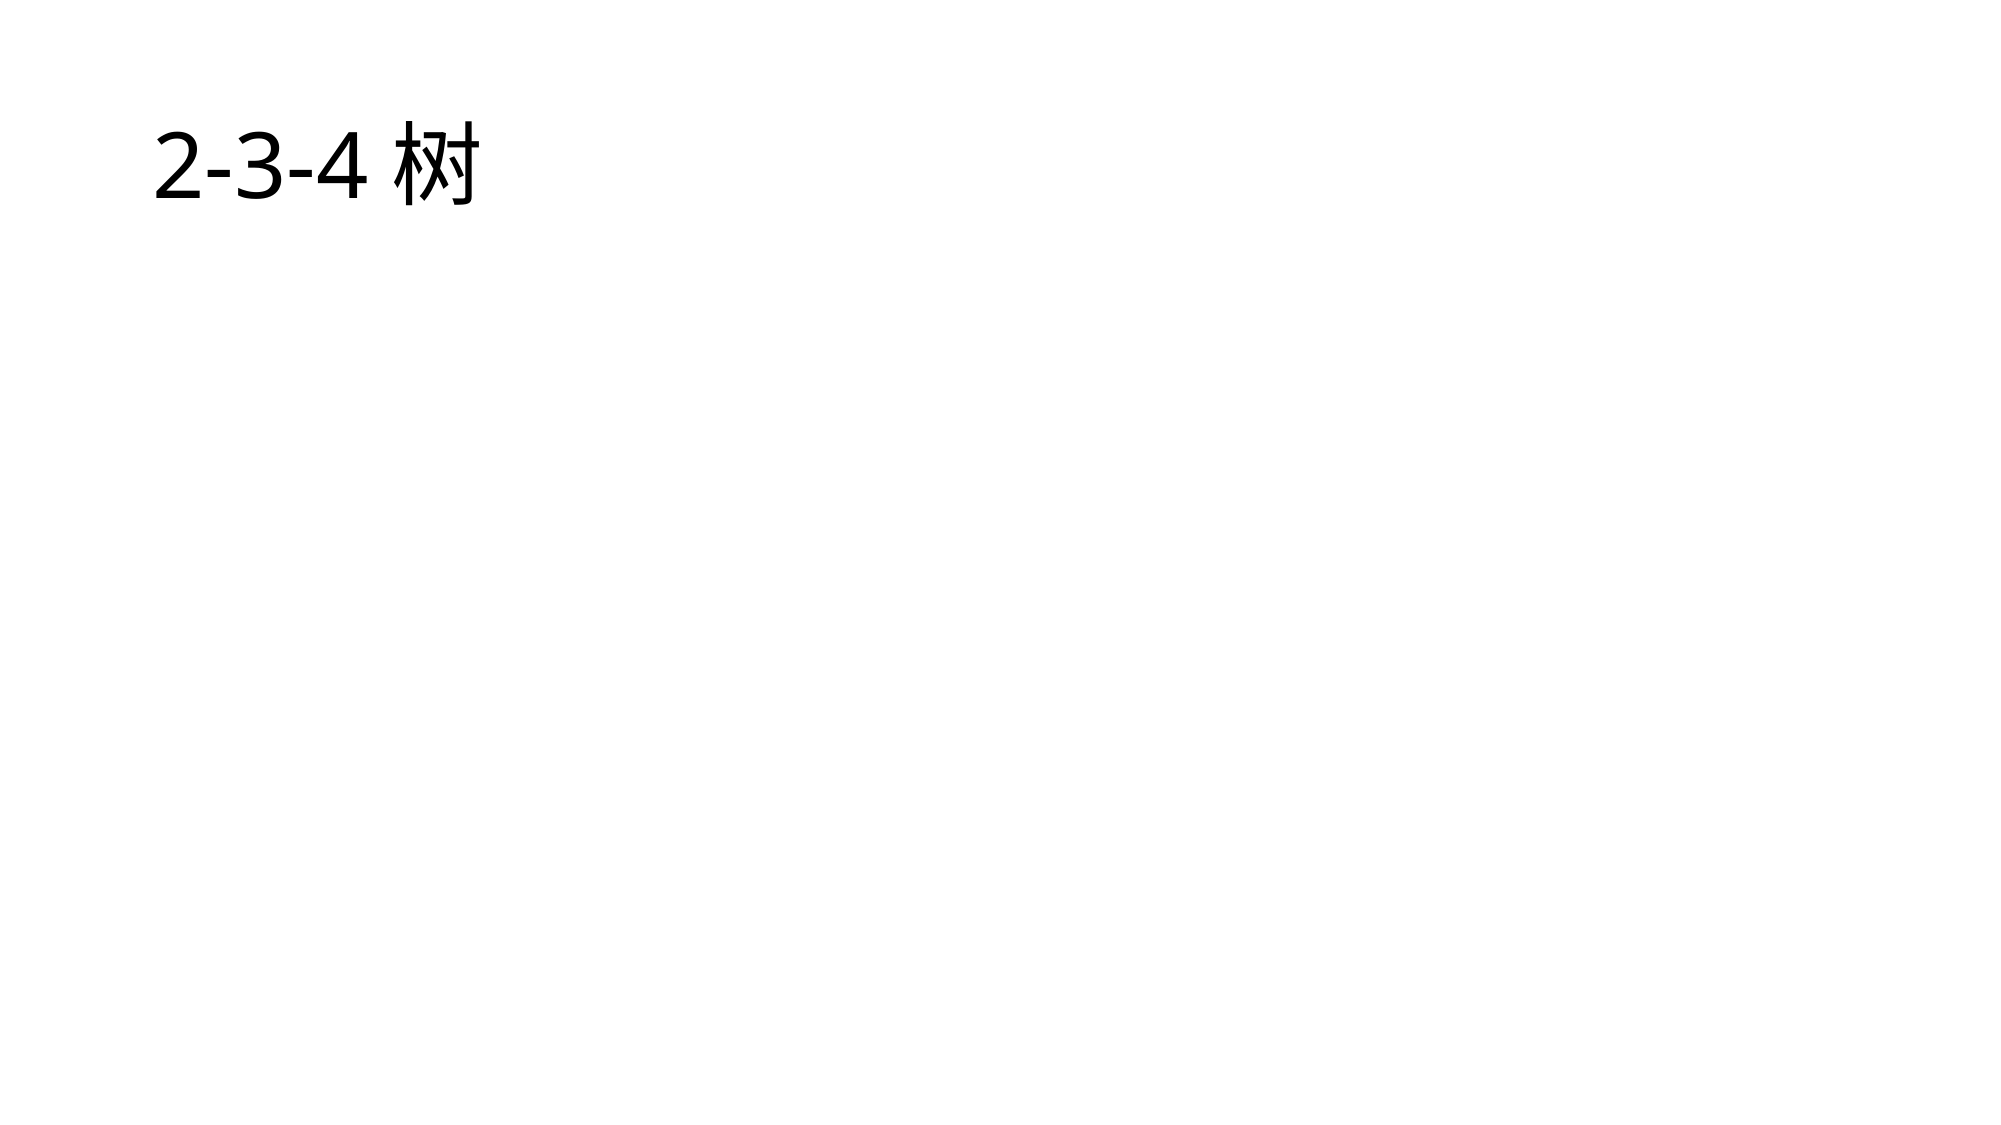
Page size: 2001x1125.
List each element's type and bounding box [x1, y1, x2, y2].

title [137, 59, 1863, 278]
